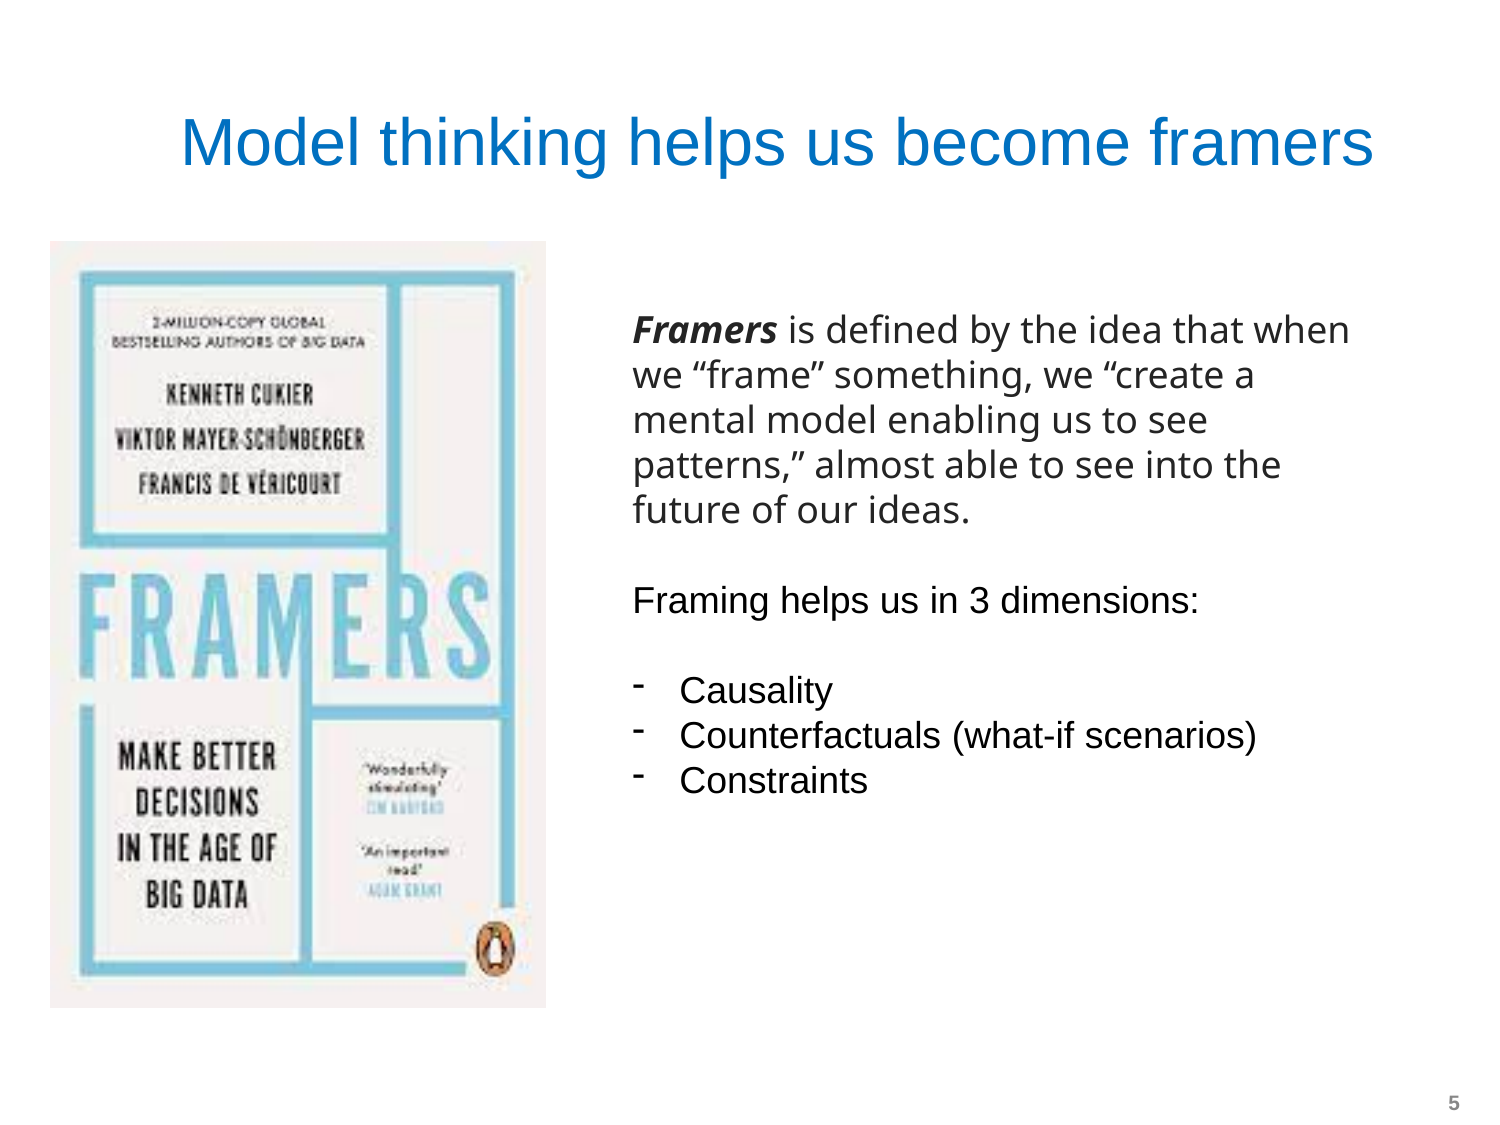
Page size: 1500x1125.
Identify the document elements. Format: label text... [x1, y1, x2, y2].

text_box Framers is defined by the idea that when we “frame” something, we “create a mental model enabling us to see patterns,” almost able to see into the future of our ideas. Framing helps us in 3 dimensions: Causality Counterfactuals (what-if scenarios) Constraints [617, 298, 1370, 853]
title Model thinking helps us become framers [150, 82, 1425, 195]
picture [49, 241, 546, 1008]
